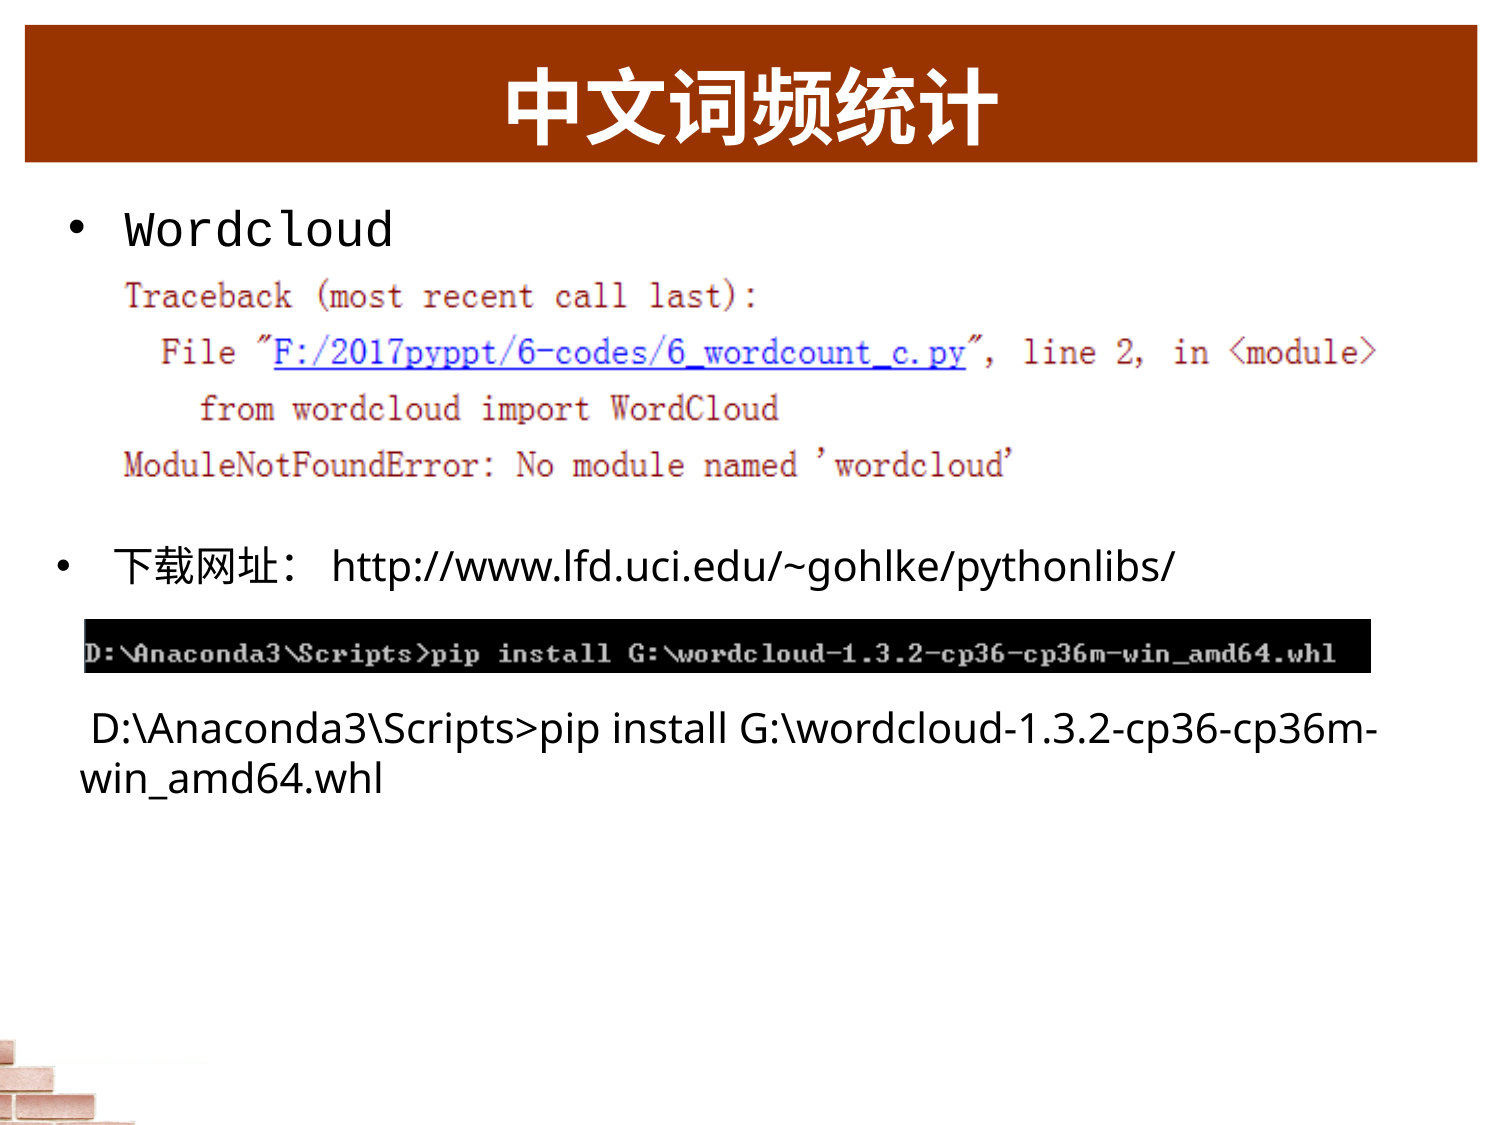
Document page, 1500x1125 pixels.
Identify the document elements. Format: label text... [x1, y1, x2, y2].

text_box Wordcloud [66, 196, 787, 244]
text_box 下载网址：http://www.lfd.uci.edu/~gohlke/pythonlibs/ [41, 532, 1327, 598]
picture [84, 619, 1371, 674]
title 中文词频统计 [24, 24, 1478, 163]
picture [0, 992, 213, 1125]
text_box D:\Anaconda3\Scripts>pip install G:\wordcloud-1.3.2-cp36-cp36m-win_amd64.whl [64, 694, 1424, 810]
picture [101, 264, 1428, 500]
